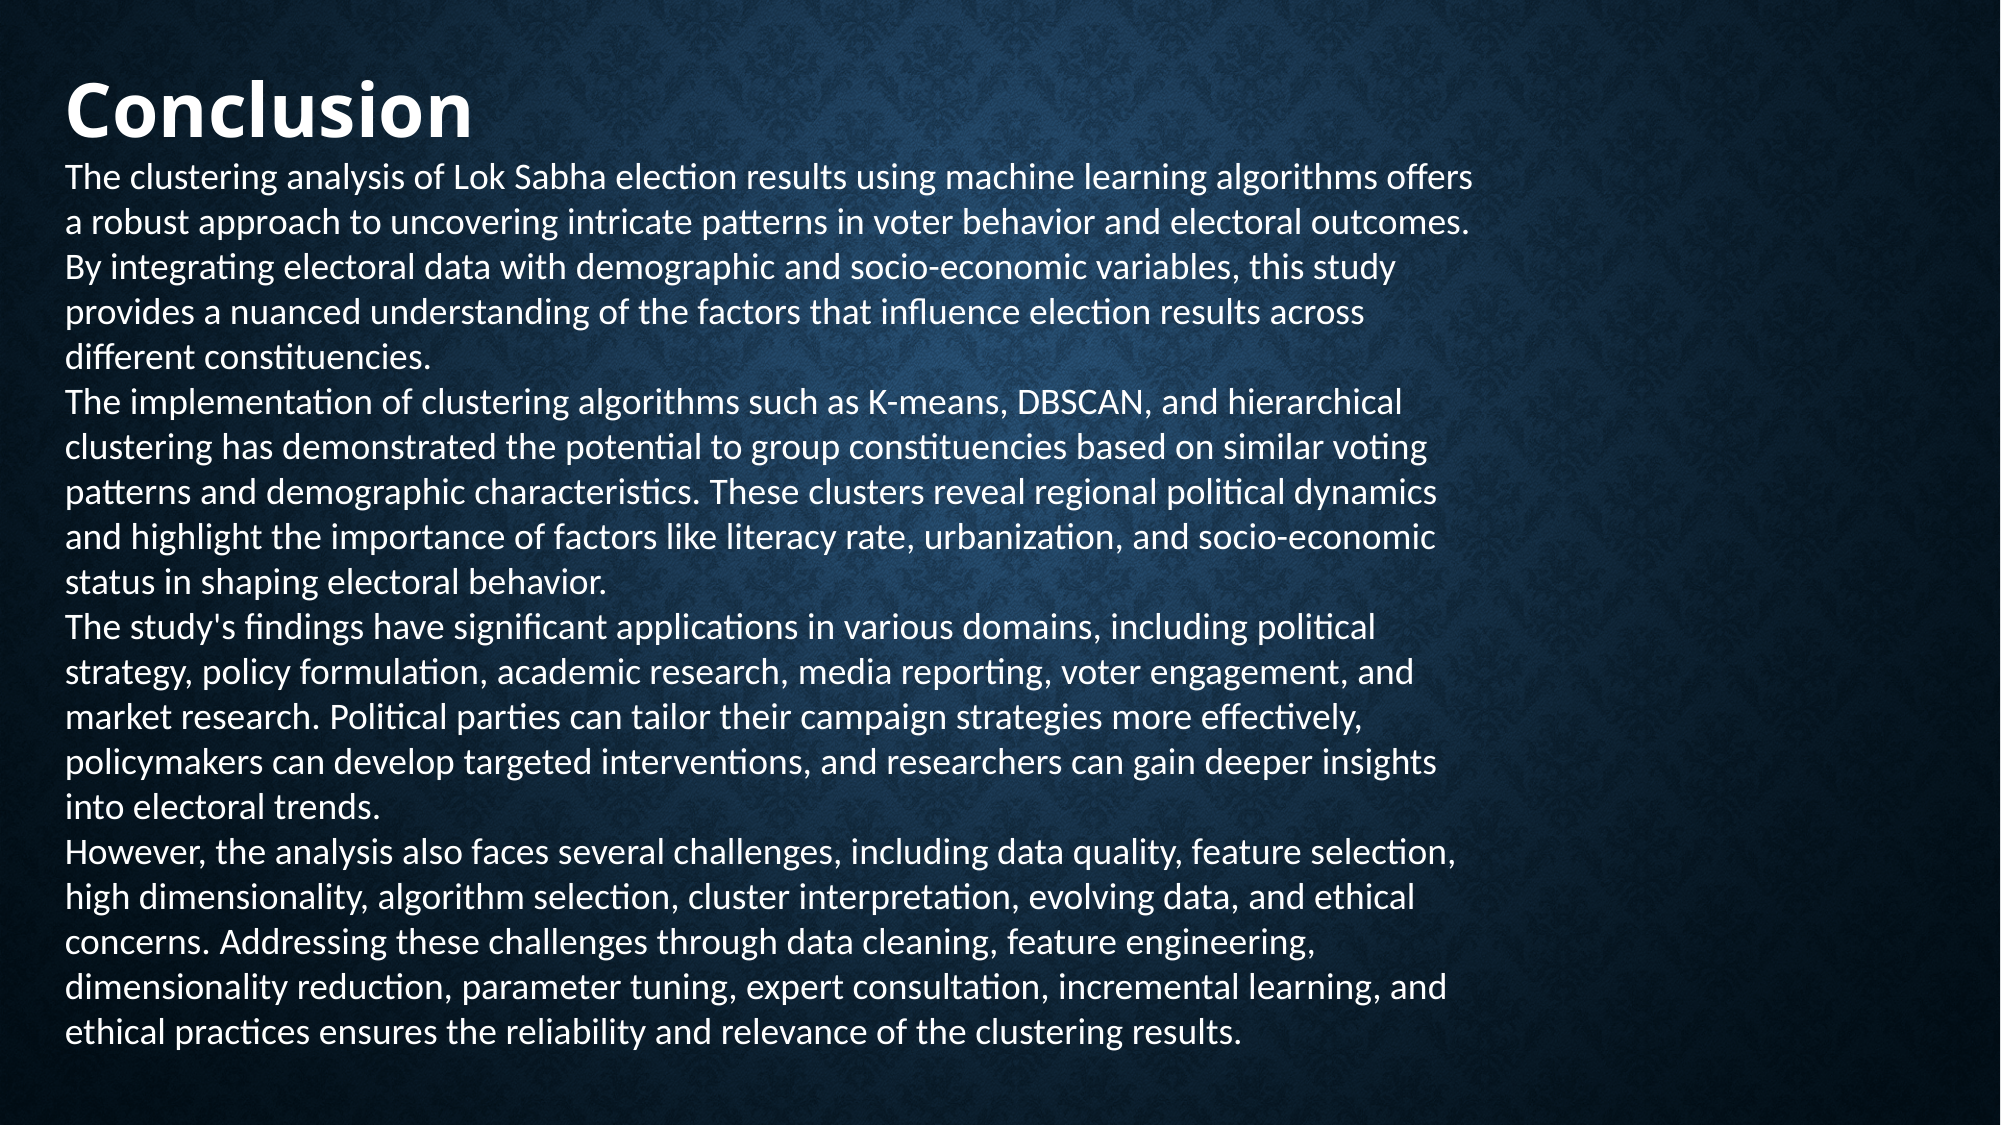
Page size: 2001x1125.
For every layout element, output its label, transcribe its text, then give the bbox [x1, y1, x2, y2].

text_box Conclusion The clustering analysis of Lok Sabha election results using machine learning algorithms offers a robust approach to uncovering intricate patterns in voter behavior and electoral outcomes. By integrating electoral data with demographic and socio-economic variables, this study provides a nuanced understanding of the factors that influence election results across different constituencies. The implementation of clustering algorithms such as K-means, DBSCAN, and hierarchical clustering has demonstrated the potential to group constituencies based on similar voting patterns and demographic characteristics. These clusters reveal regional political dynamics and highlight the importance of factors like literacy rate, urbanization, and socio-economic status in shaping electoral behavior. The study's findings have significant applications in various domains, including political strategy, policy formulation, academic research, media reporting, voter engagement, and market research. Political parties can tailor their campaign strategies more effectively, policymakers can develop targeted interventions, and researchers can gain deeper insights into electoral trends. However, the analysis also faces several challenges, including data quality, feature selection, high dimensionality, algorithm selection, cluster interpretation, evolving data, and ethical concerns. Addressing these challenges through data cleaning, feature engineering, dimensionality reduction, parameter tuning, expert consultation, incremental learning, and ethical practices ensures the reliability and relevance of the clustering results. [50, 55, 1698, 1060]
